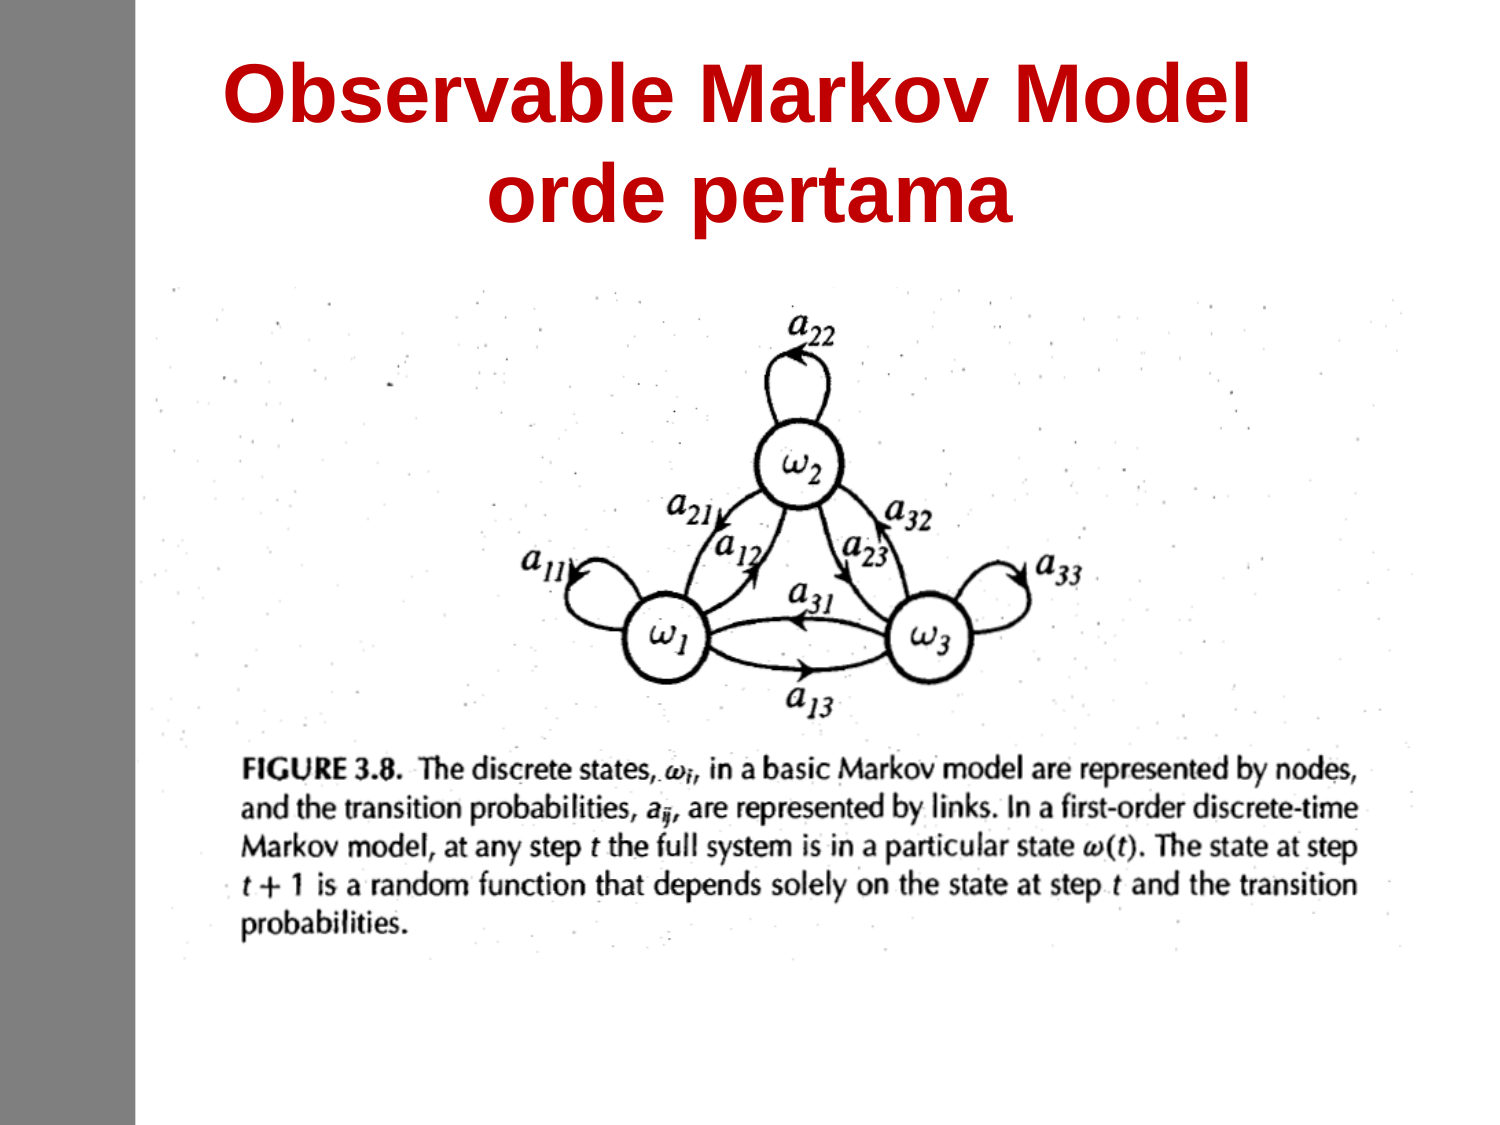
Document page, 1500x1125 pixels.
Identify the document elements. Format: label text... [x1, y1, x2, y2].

picture [137, 287, 1413, 963]
title Observable Markov Model orde pertama [75, 45, 1425, 233]
